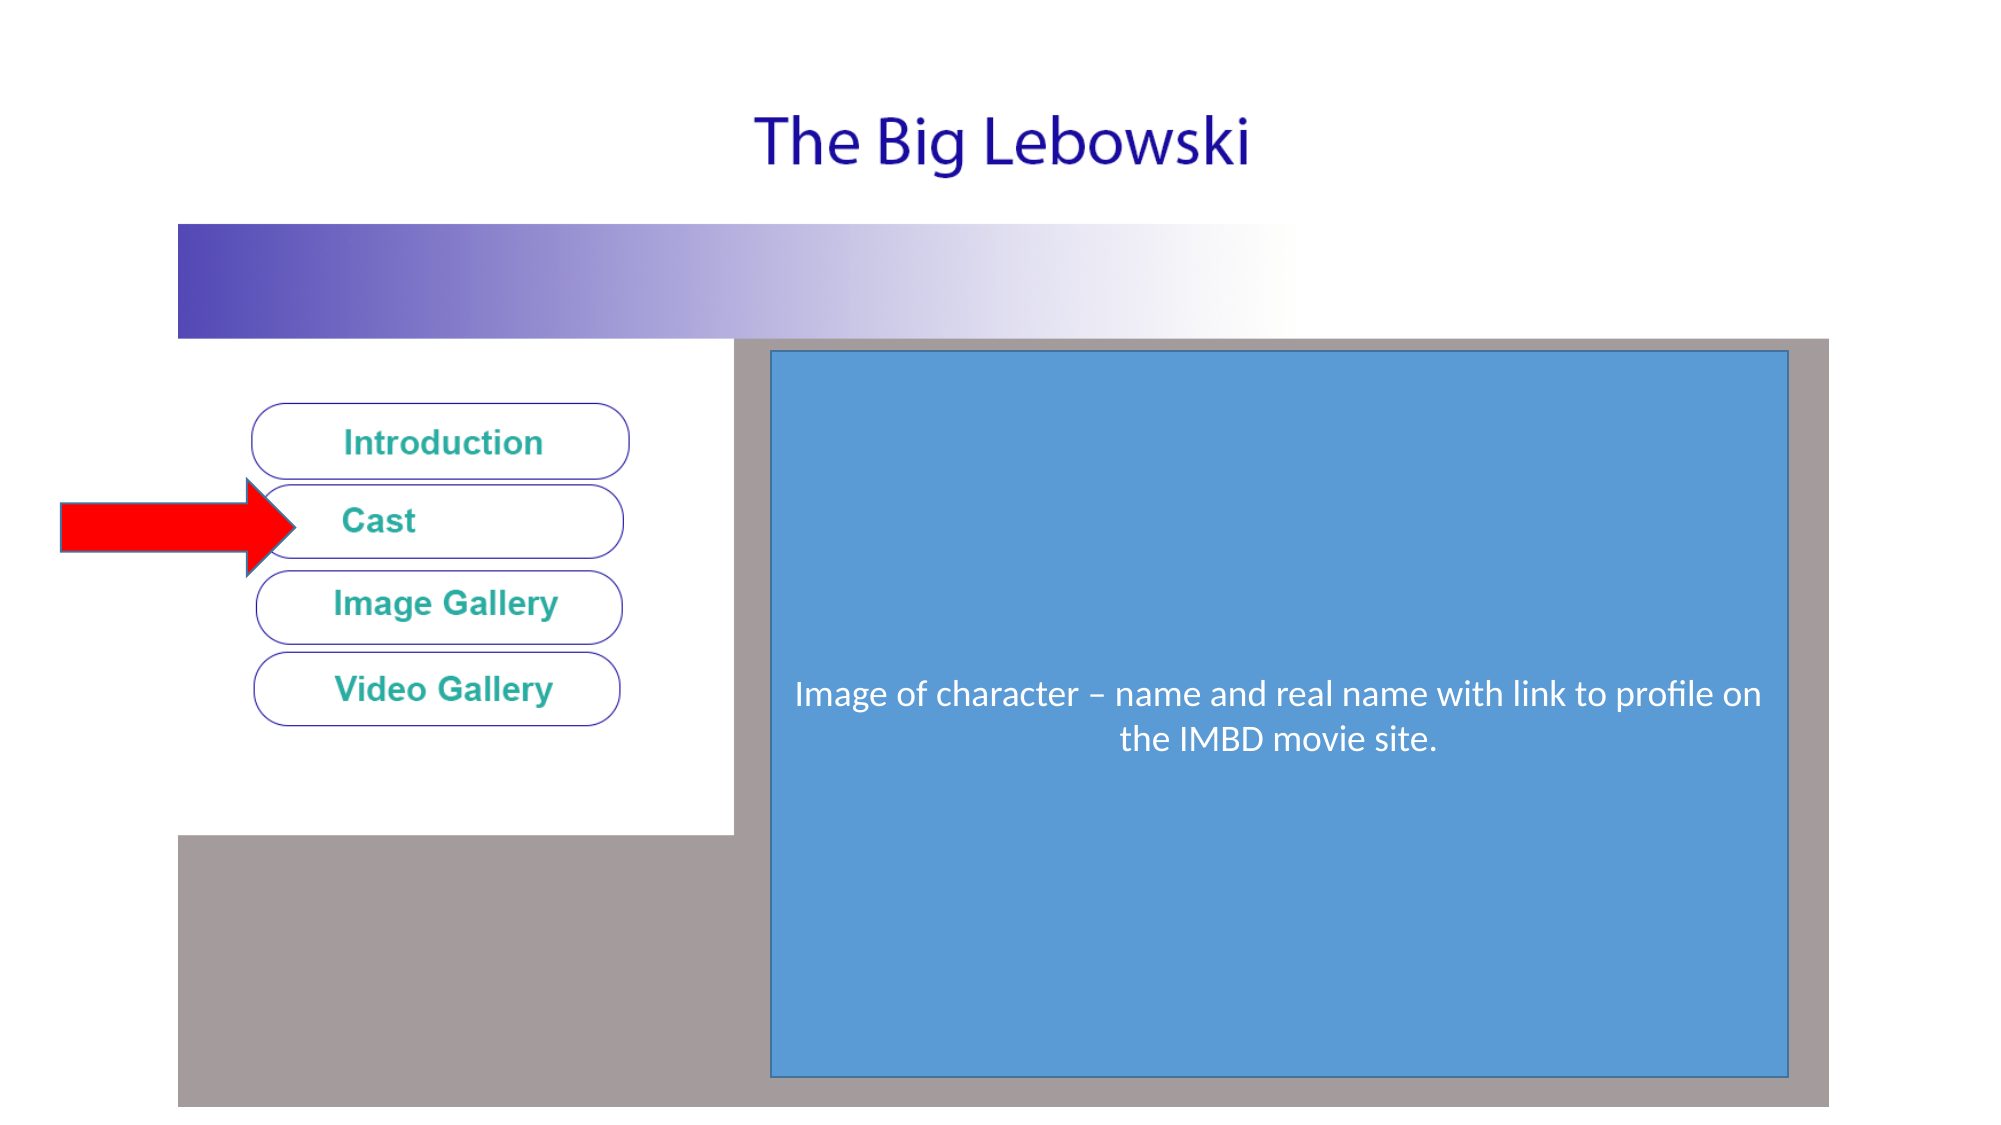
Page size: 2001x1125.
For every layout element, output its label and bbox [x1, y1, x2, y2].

picture [178, 75, 1829, 1107]
text_box [59, 502, 178, 553]
